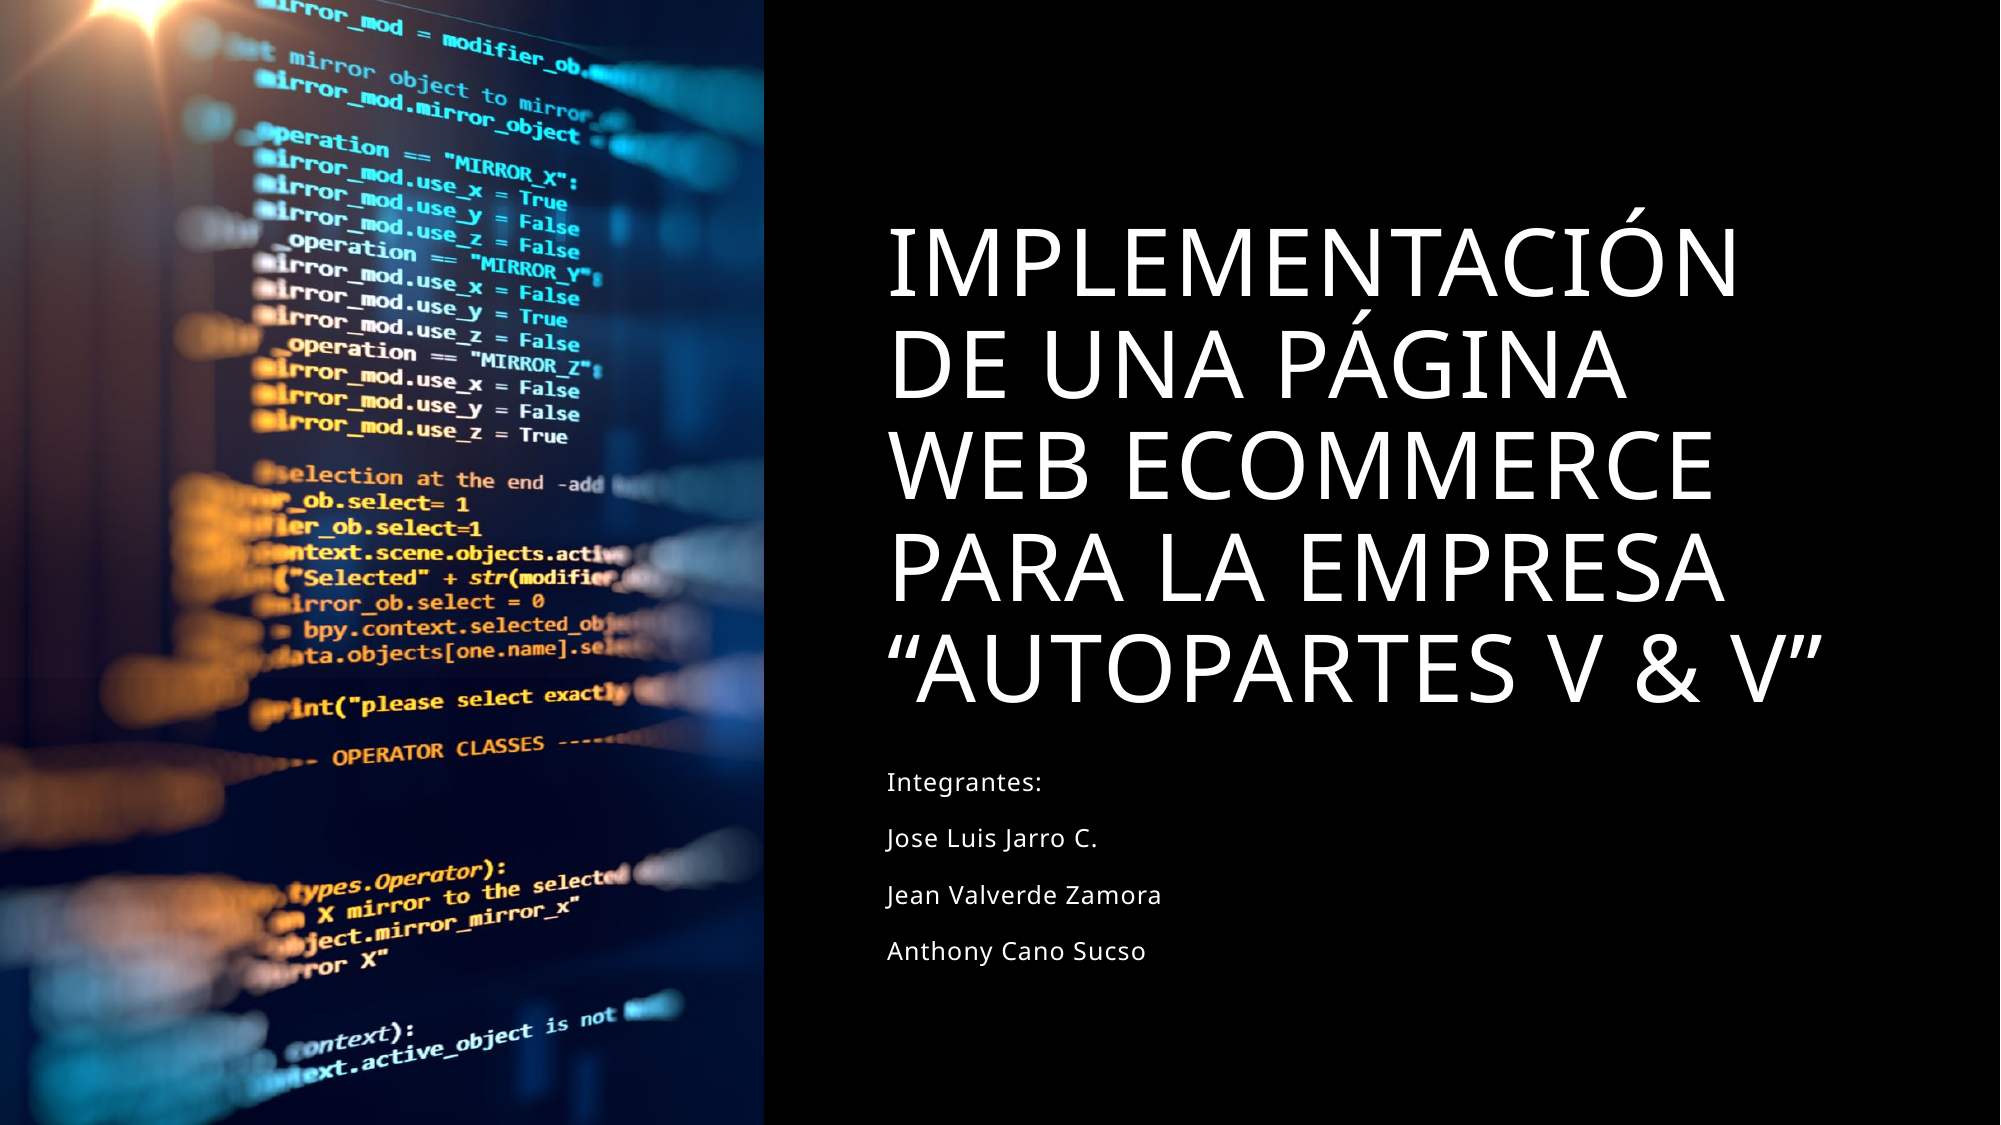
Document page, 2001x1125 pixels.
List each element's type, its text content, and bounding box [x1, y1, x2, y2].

title Implementación de una página web Ecommerce para la empresa “Autopartes V & V” [872, 104, 1843, 731]
subtitle Integrantes: Jose Luis Jarro C. Jean Valverde Zamora Anthony Cano Sucso [872, 762, 1843, 983]
text_box [764, 0, 2000, 1125]
picture [0, 0, 764, 1125]
picture [592, 69, 608, 78]
